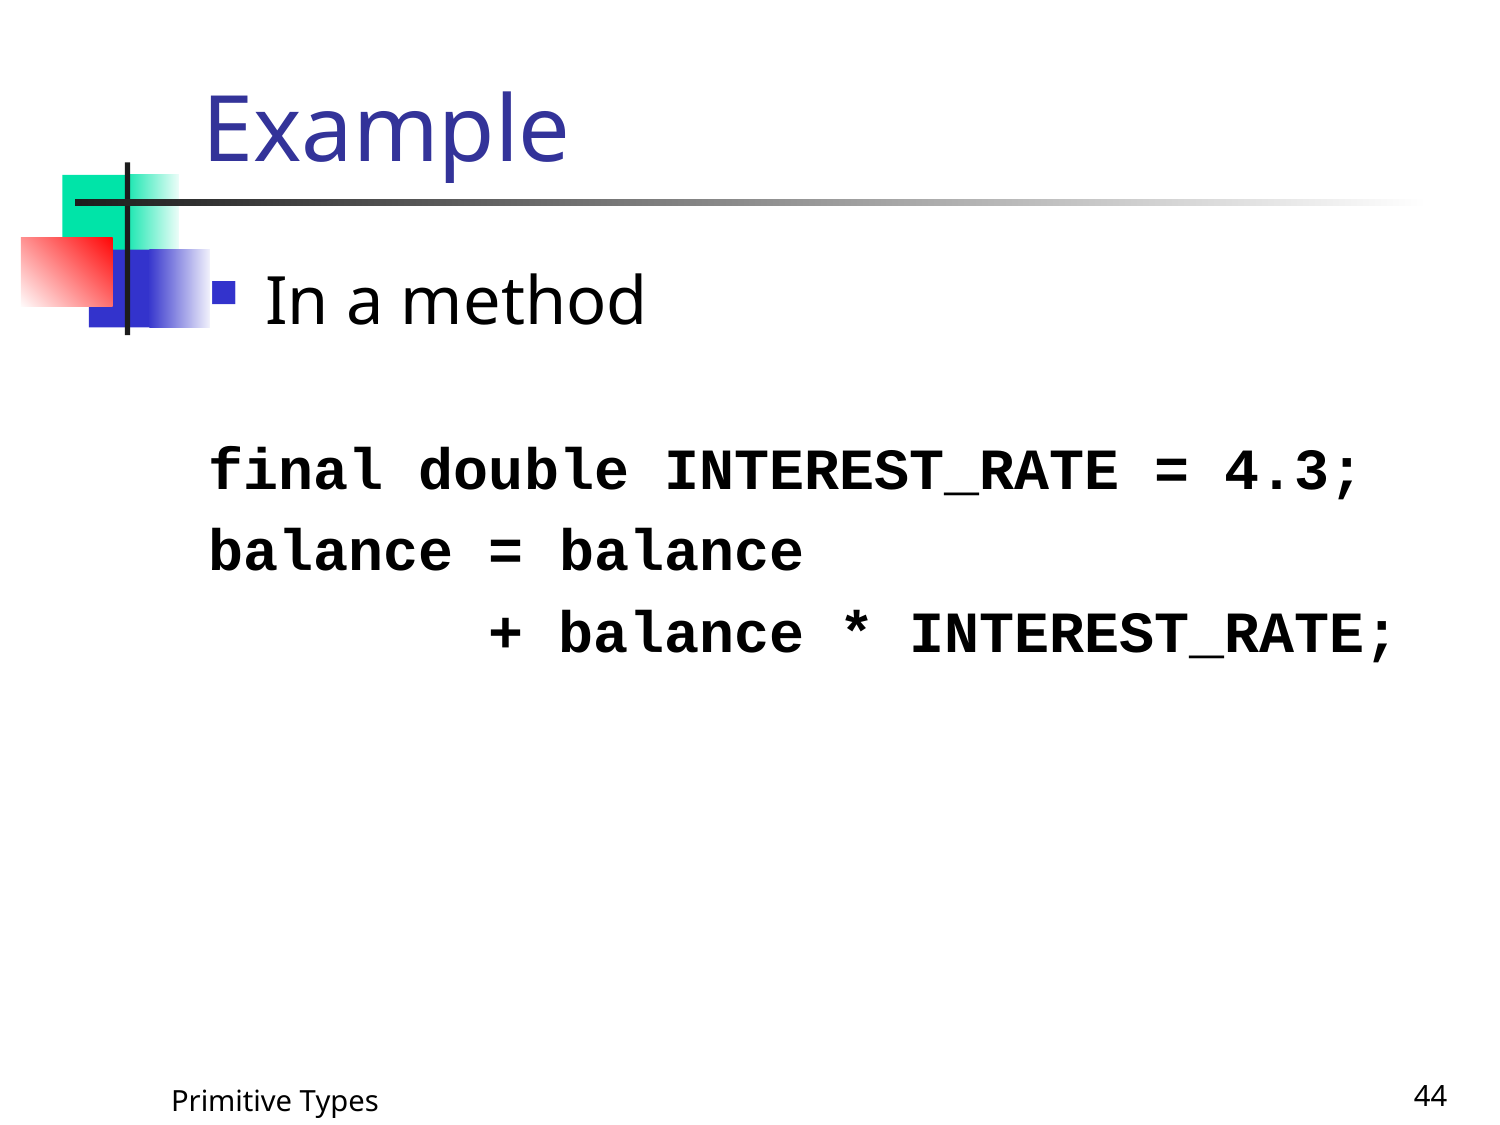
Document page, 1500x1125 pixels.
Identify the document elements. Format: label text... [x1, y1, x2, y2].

footer Primitive Types [37, 1049, 513, 1125]
list In a method final double INTEREST_RATE = 4.3; balance = balance + balance * INTEREST_RATE; [193, 249, 1470, 1007]
title Example [187, 0, 1467, 188]
slide_number 44 [1149, 1049, 1463, 1125]
